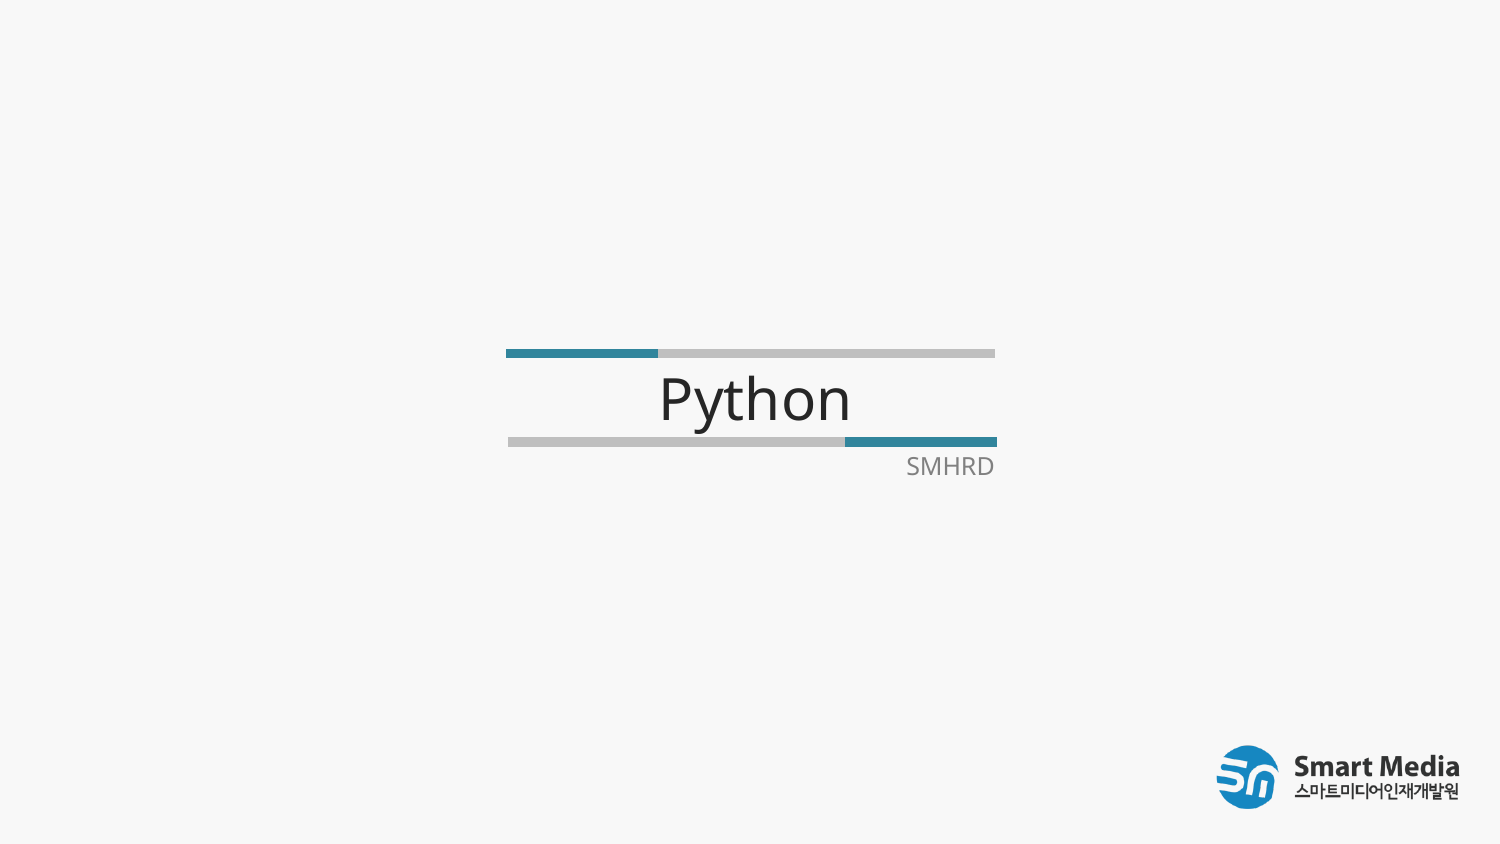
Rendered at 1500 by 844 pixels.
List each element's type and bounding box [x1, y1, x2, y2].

picture [1204, 728, 1471, 826]
text_box [446, 353, 1065, 489]
